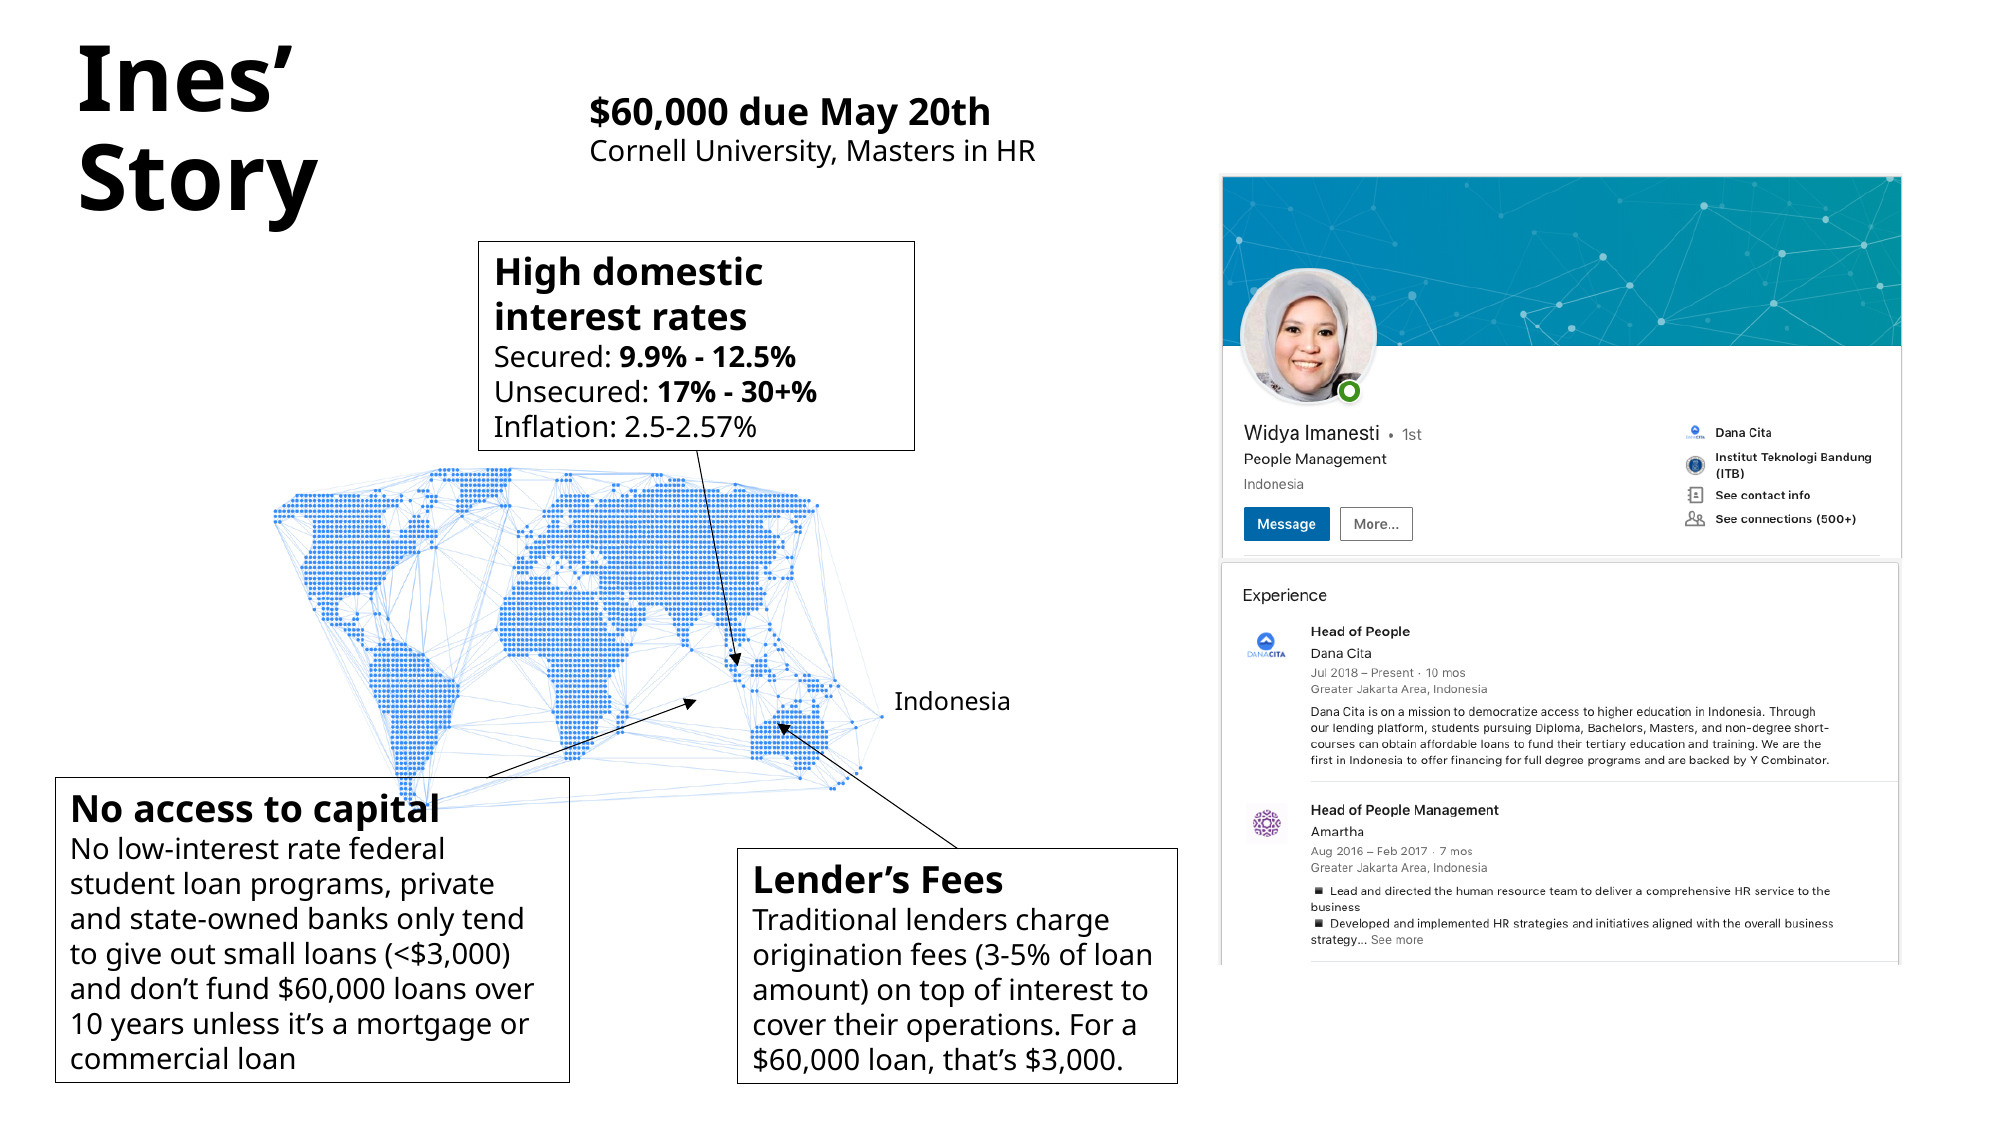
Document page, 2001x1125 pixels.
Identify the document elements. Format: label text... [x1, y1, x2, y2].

picture [273, 467, 884, 812]
text_box Lender’s Fees Traditional lenders charge origination fees (3-5% of loan amount) on top of interest to cover their operations. For a $60,000 loan, that’s $3,000. [737, 848, 1178, 1084]
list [1218, 173, 1903, 559]
title Ines’ Story [62, 22, 570, 240]
text_box $60,000 due May 20th Cornell University, Masters in HR [574, 80, 1137, 175]
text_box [486, 699, 697, 779]
picture [1218, 558, 1902, 965]
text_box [777, 723, 958, 849]
text_box High domestic interest rates Secured: 9.9% - 12.5% Unsecured: 17% - 30+% Inflation: 2.5-2.57% [478, 241, 915, 451]
text_box Indonesia [884, 677, 1100, 723]
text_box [696, 453, 738, 667]
text_box No access to capital No low-interest rate federal student loan programs, private and state-owned banks only tend to give out small loans (<$3,000) and don’t fund $60,000 loans over 10 years unless it’s a mortgage or commercial loan [55, 777, 570, 1083]
